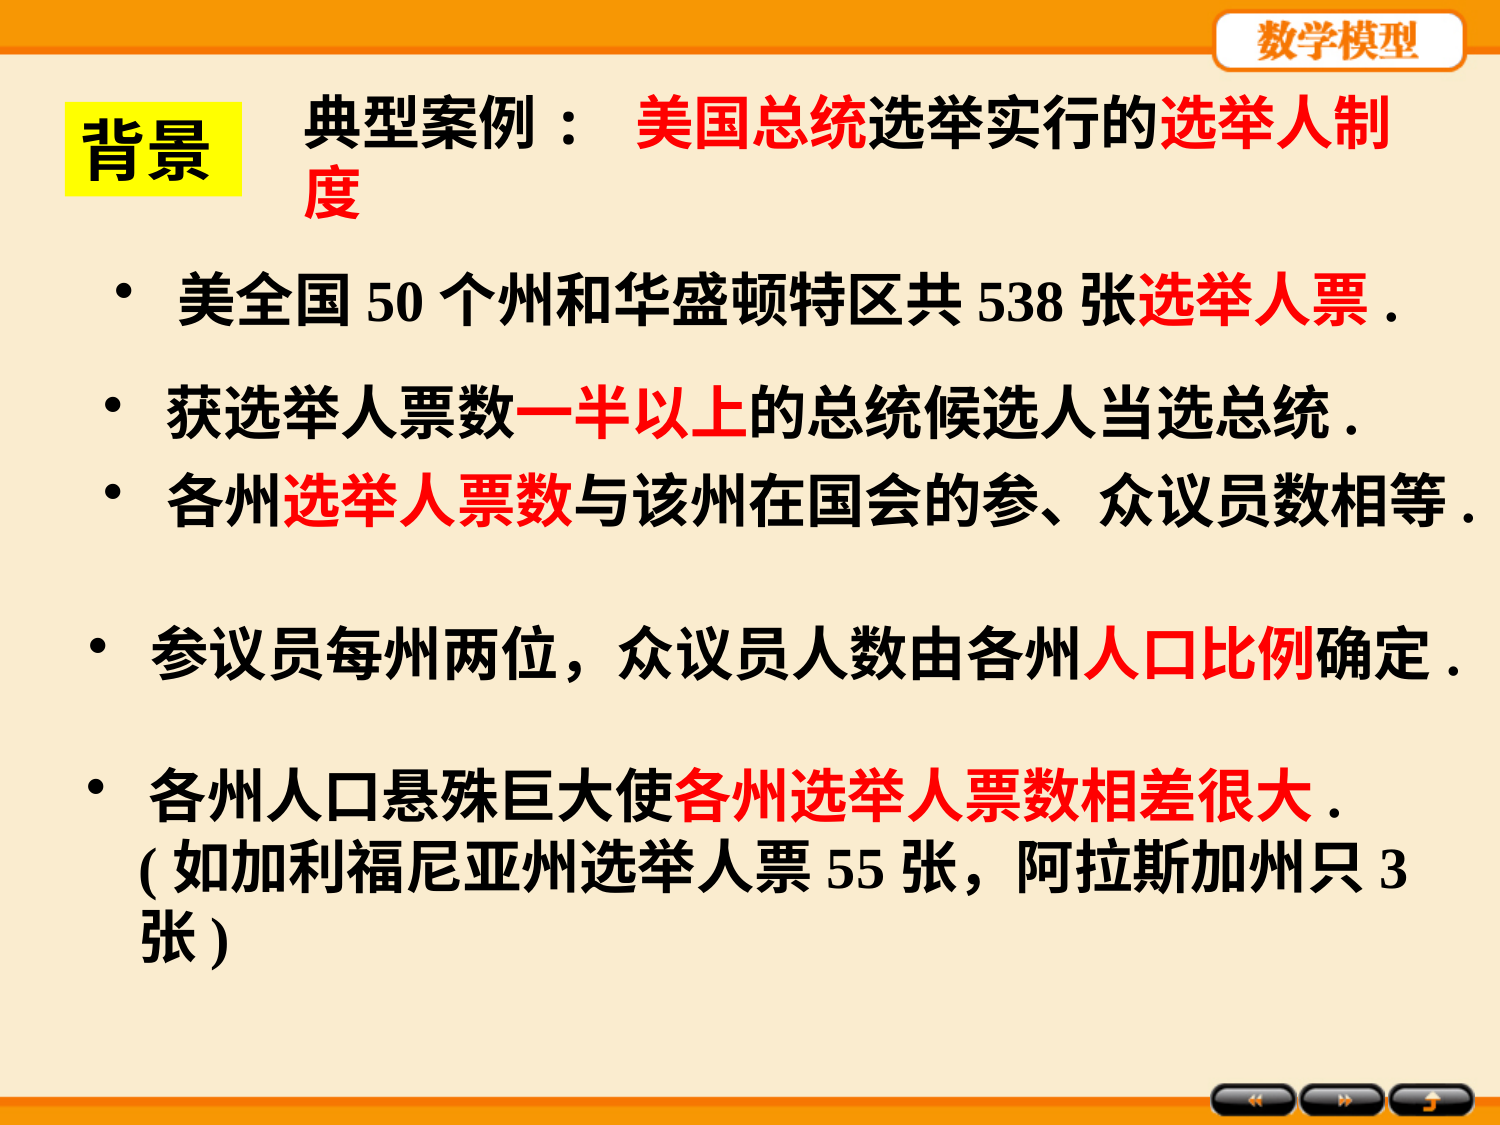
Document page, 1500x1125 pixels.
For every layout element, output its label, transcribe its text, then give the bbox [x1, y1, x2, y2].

text_box 各州人口悬殊巨大使各州选举人票数相差很大. [71, 751, 1372, 837]
text_box 典型案例: 美国总统选举实行的选举人制度 [289, 78, 1459, 234]
text_box 参议员每州两位，众议员人数由各州人口比例确定. [73, 609, 1491, 695]
picture [0, 0, 1500, 1125]
text_box 美全国50个州和华盛顿特区共538张选举人票. [100, 255, 1388, 341]
text_box 各州选举人票数与该州在国会的参、众议员数相等. [88, 456, 1477, 609]
text_box 背景 [64, 101, 242, 197]
text_box (如加利福尼亚州选举人票55张，阿拉斯加州只3张) [123, 823, 1459, 978]
text_box 获选举人票数一半以上的总统候选人当选总统. [88, 368, 1376, 454]
